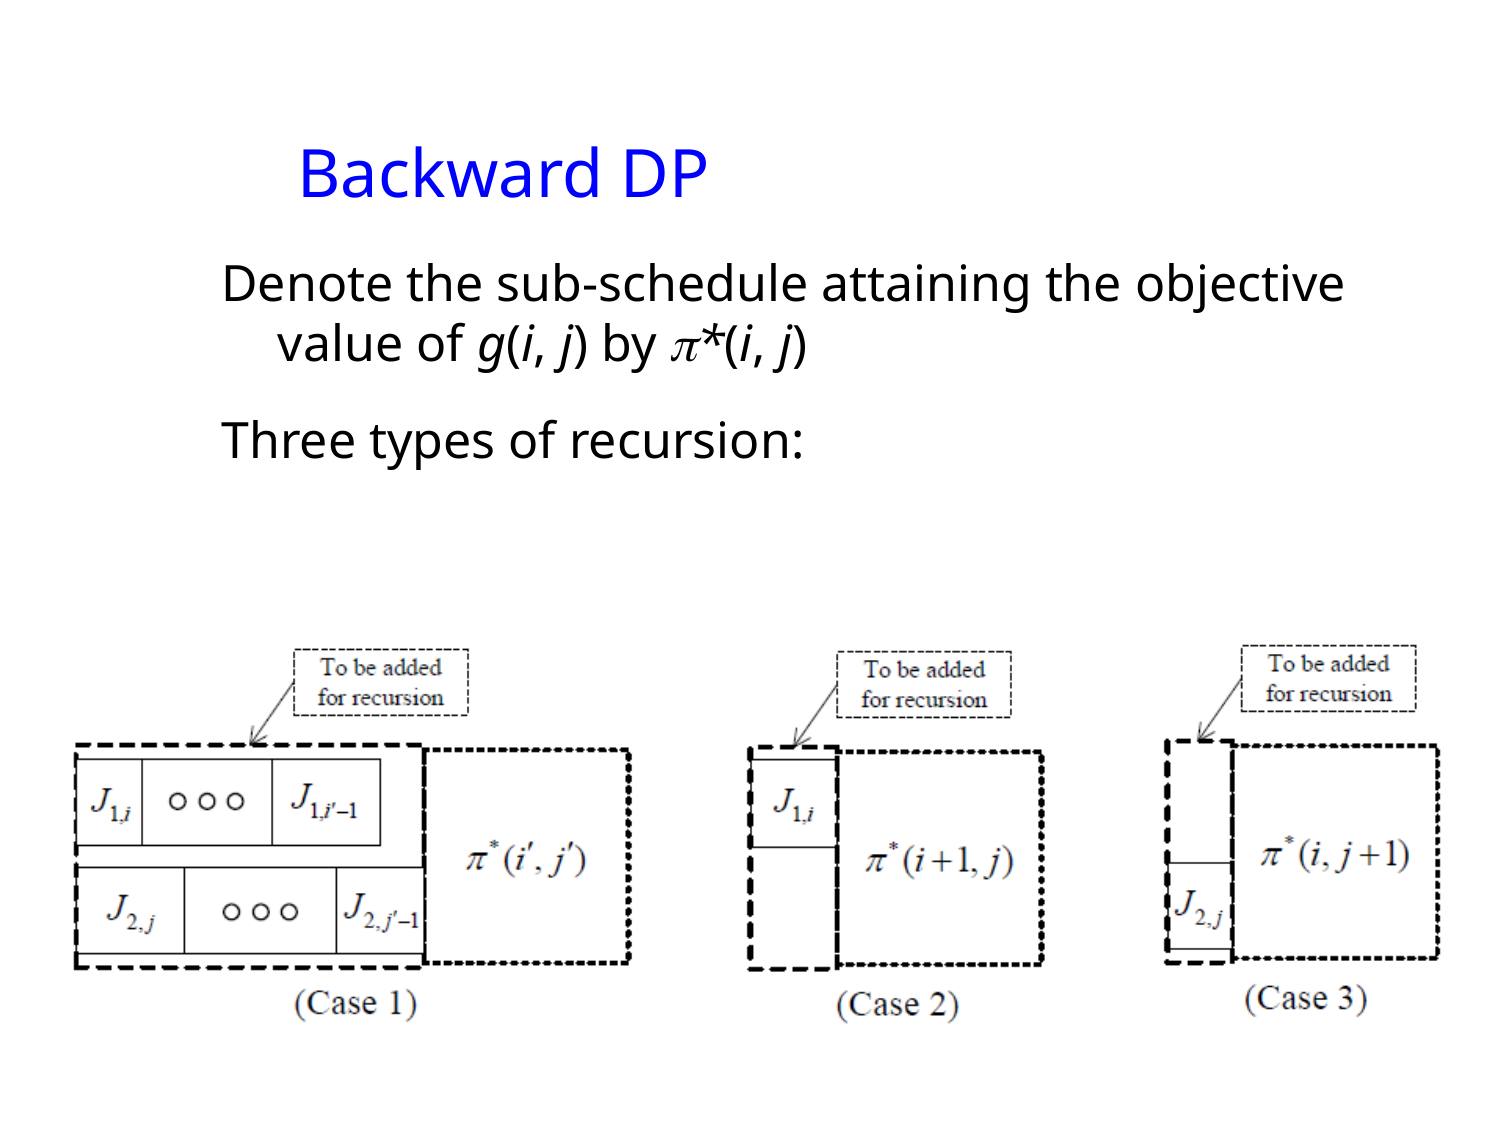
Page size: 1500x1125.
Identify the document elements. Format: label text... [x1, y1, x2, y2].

picture [737, 634, 1059, 1048]
list Denote the sub-schedule attaining the objective value of g(i, j) by p*(i, j) Three types of recursion: [206, 243, 1416, 484]
title Backward DP [194, 31, 813, 219]
picture [1155, 627, 1456, 1037]
picture [35, 627, 654, 1030]
